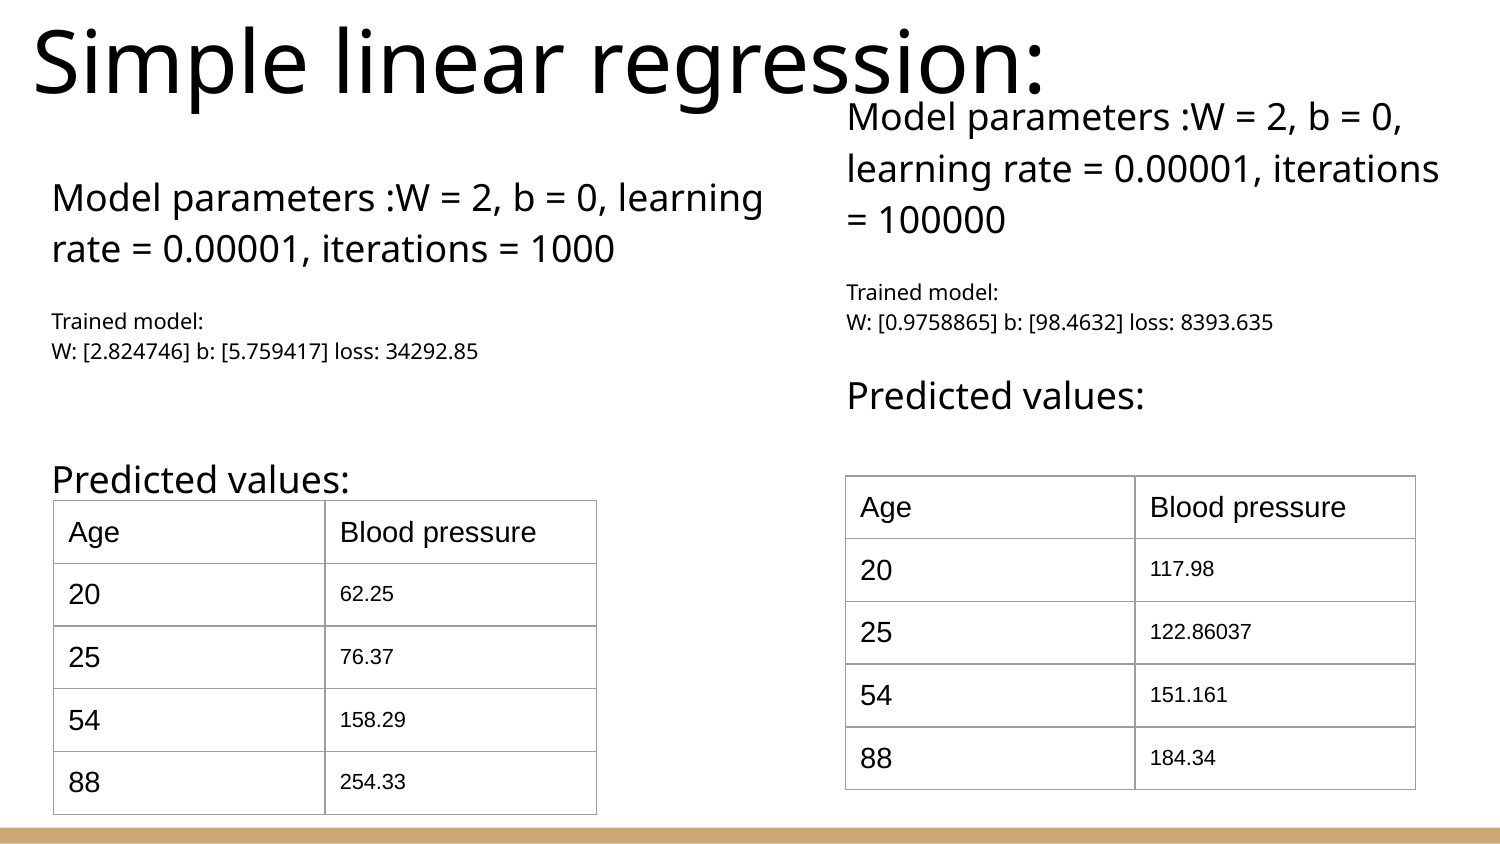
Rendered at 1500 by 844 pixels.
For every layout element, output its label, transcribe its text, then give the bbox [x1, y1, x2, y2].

table_cell 25 [846, 602, 1134, 663]
table_cell 20 [54, 564, 324, 625]
table_header Age [54, 501, 324, 563]
table_cell 54 [54, 689, 324, 751]
table_cell 88 [54, 752, 324, 814]
table_header Blood pressure [326, 501, 596, 563]
title Simple linear regression: [493, 32, 1415, 126]
table_cell 54 [846, 665, 1134, 726]
table_cell 62.25 [326, 564, 596, 625]
table_cell 88 [846, 728, 1134, 789]
table_header Age [846, 477, 1134, 538]
table_cell 151.161 [1136, 665, 1415, 726]
table_header Blood pressure [1136, 477, 1415, 538]
table_cell 254.33 [326, 752, 596, 814]
list Model parameters :W = 2, b = 0, learning rate = 0.00001, iterations = 1000 Trained model: W: [2.824746] b: [5.759417] loss: 34292.85 Predicted values: [36, 151, 803, 713]
table_cell 117.98 [1136, 539, 1415, 601]
table_cell 122.86037 [1136, 602, 1415, 663]
table_cell 184.34 [1136, 728, 1415, 789]
table_cell 25 [54, 627, 324, 688]
text_box [0, 0, 493, 493]
list Model parameters :W = 2, b = 0, learning rate = 0.00001, iterations = 100000 Trained model: W: [0.9758865] b: [98.4632] loss: 8393.635 Predicted values: [831, 71, 1481, 620]
table_cell 76.37 [326, 627, 596, 688]
table_cell 158.29 [326, 689, 596, 751]
table_cell 20 [846, 539, 1134, 601]
